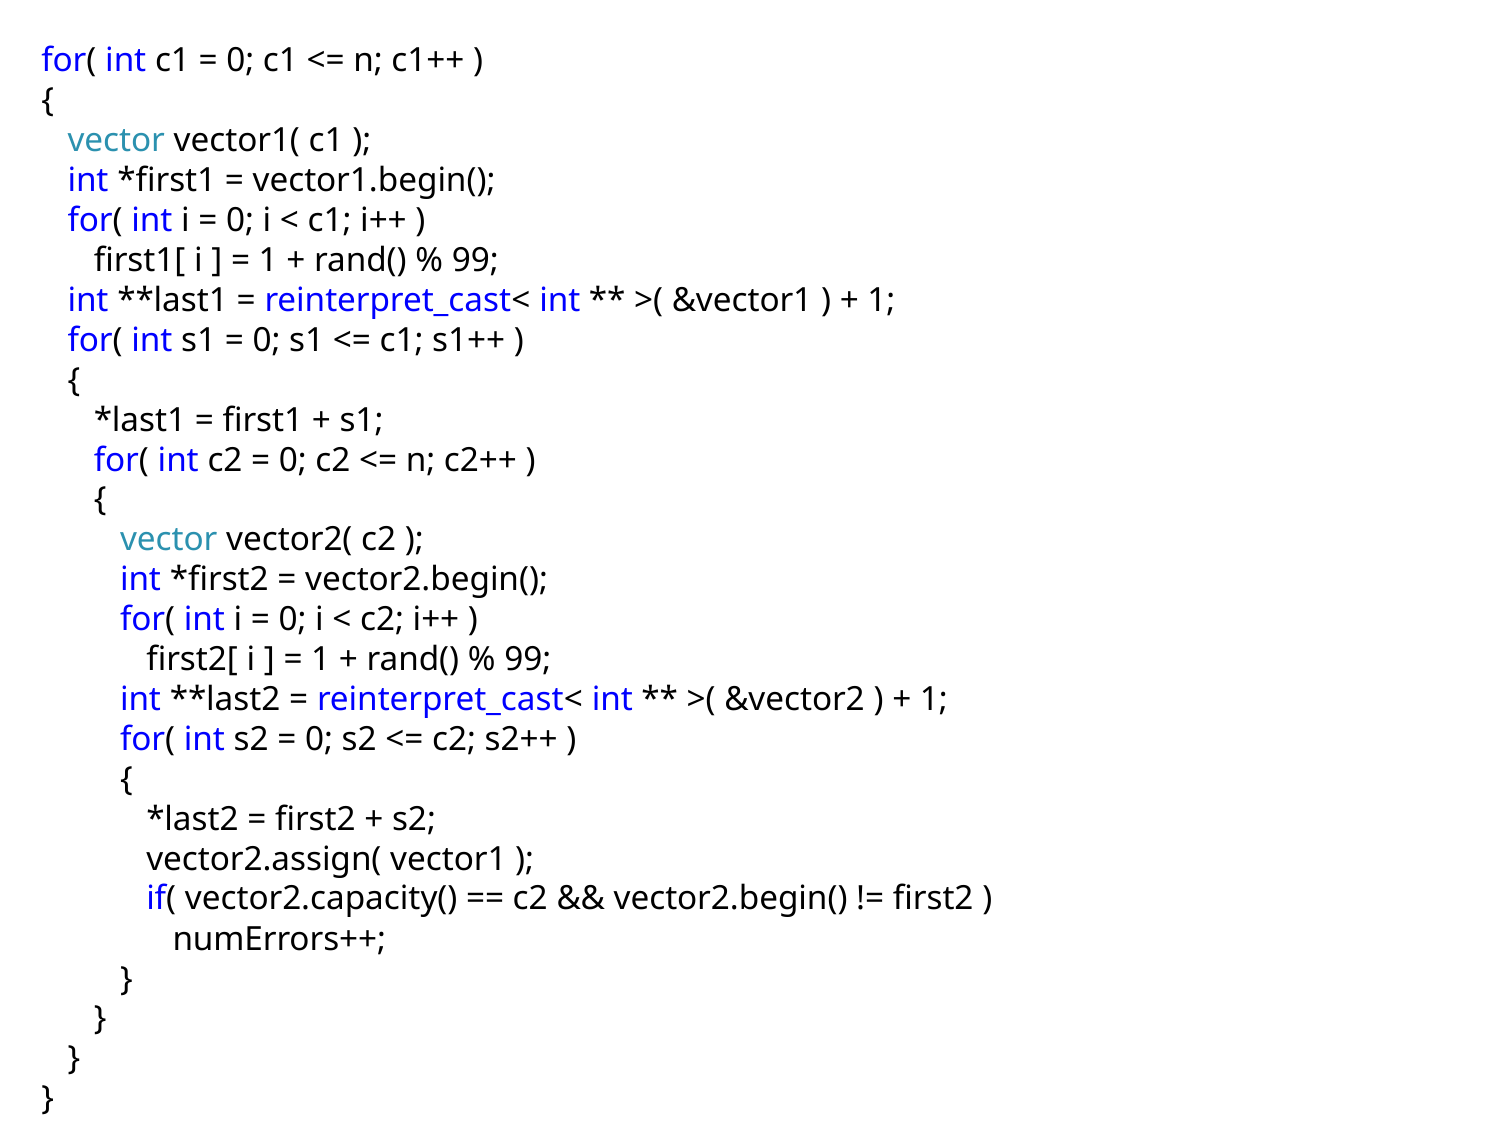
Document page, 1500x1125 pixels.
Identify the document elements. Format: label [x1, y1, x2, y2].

list [41, 30, 1459, 1094]
